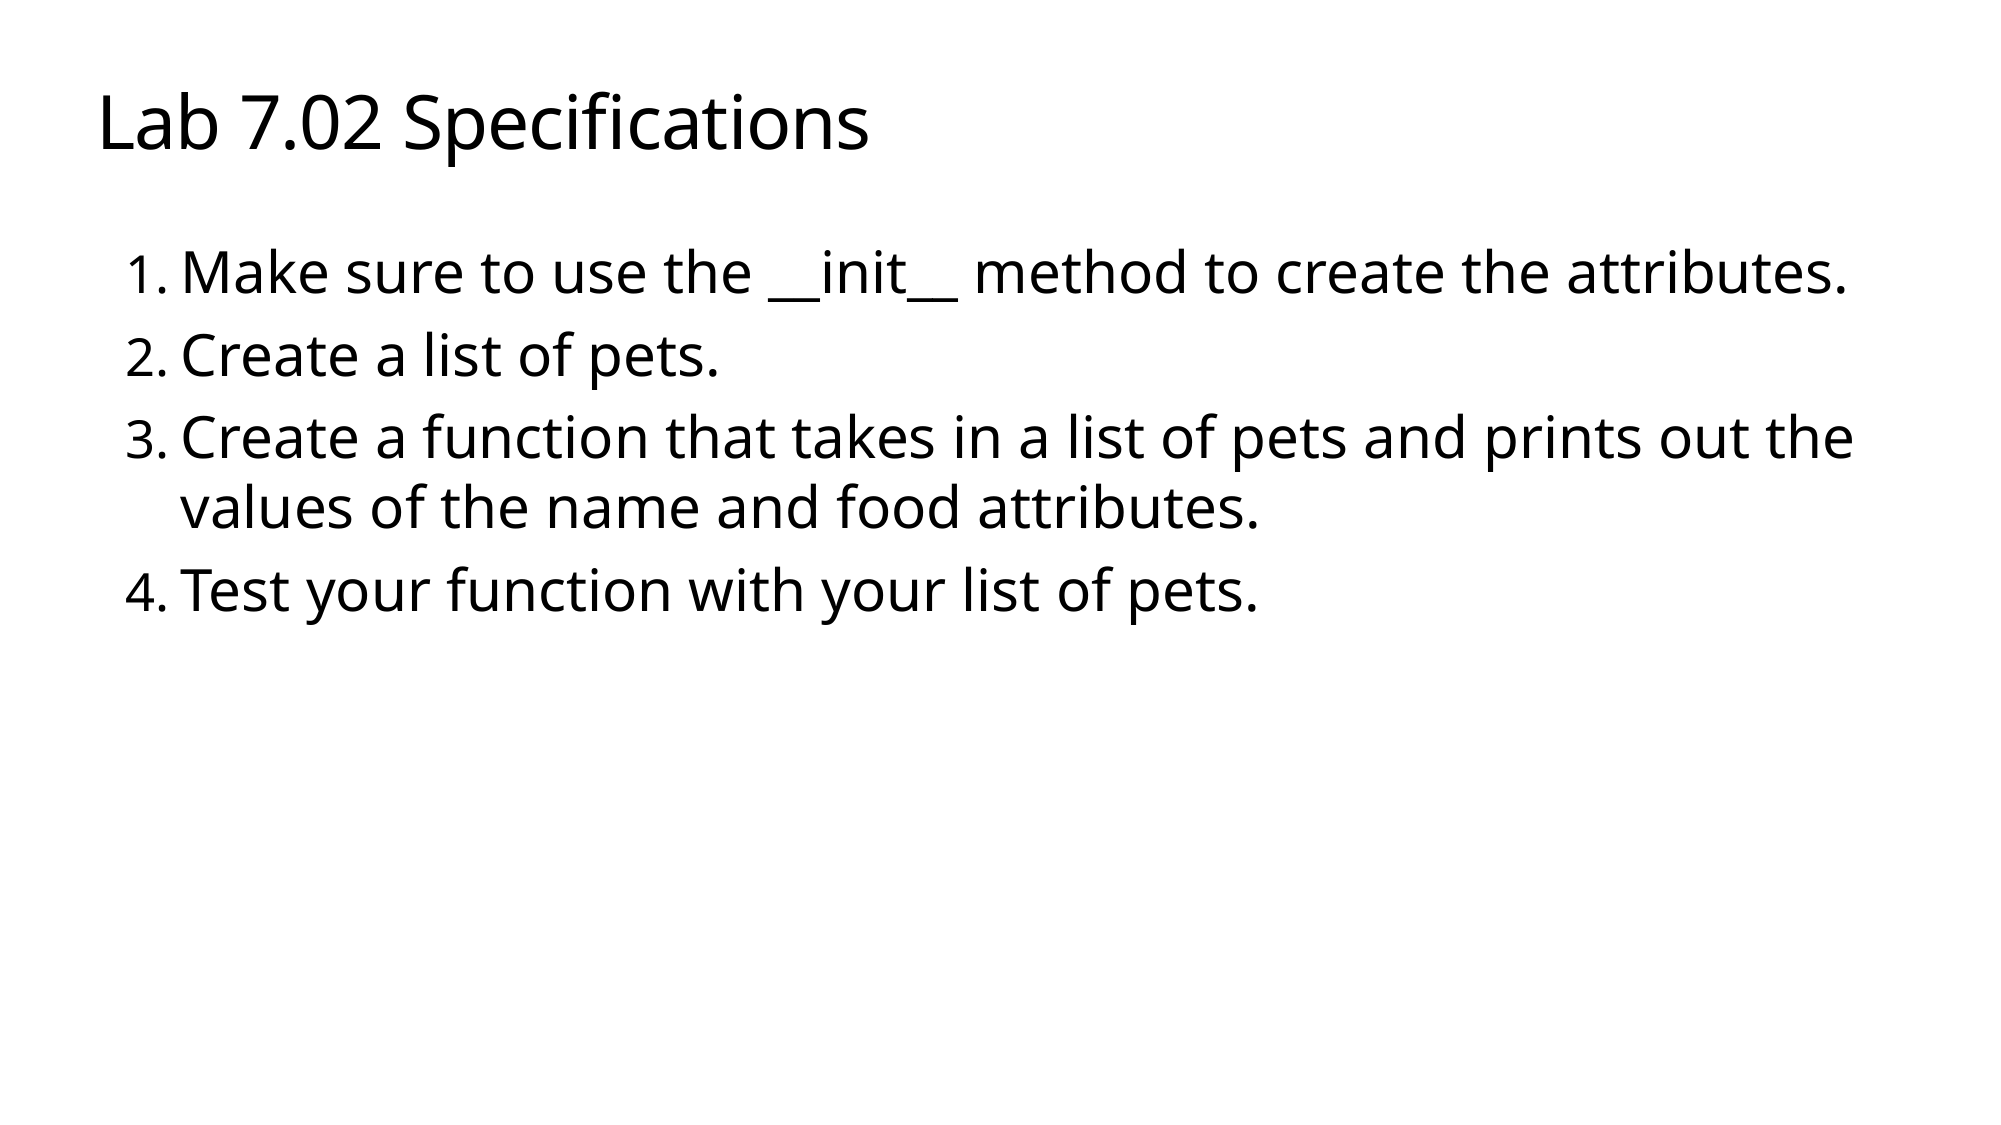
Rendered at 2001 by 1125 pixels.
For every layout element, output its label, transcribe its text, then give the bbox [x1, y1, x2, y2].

title Lab 7.02 Specifications [96, 75, 1904, 166]
text_box Make sure to use the __init__ method to create the attributes. Create a list of pets. Create a function that takes in a list of pets and prints out the values of the name and food attributes. Test your function with your list of pets. [96, 235, 1905, 1029]
